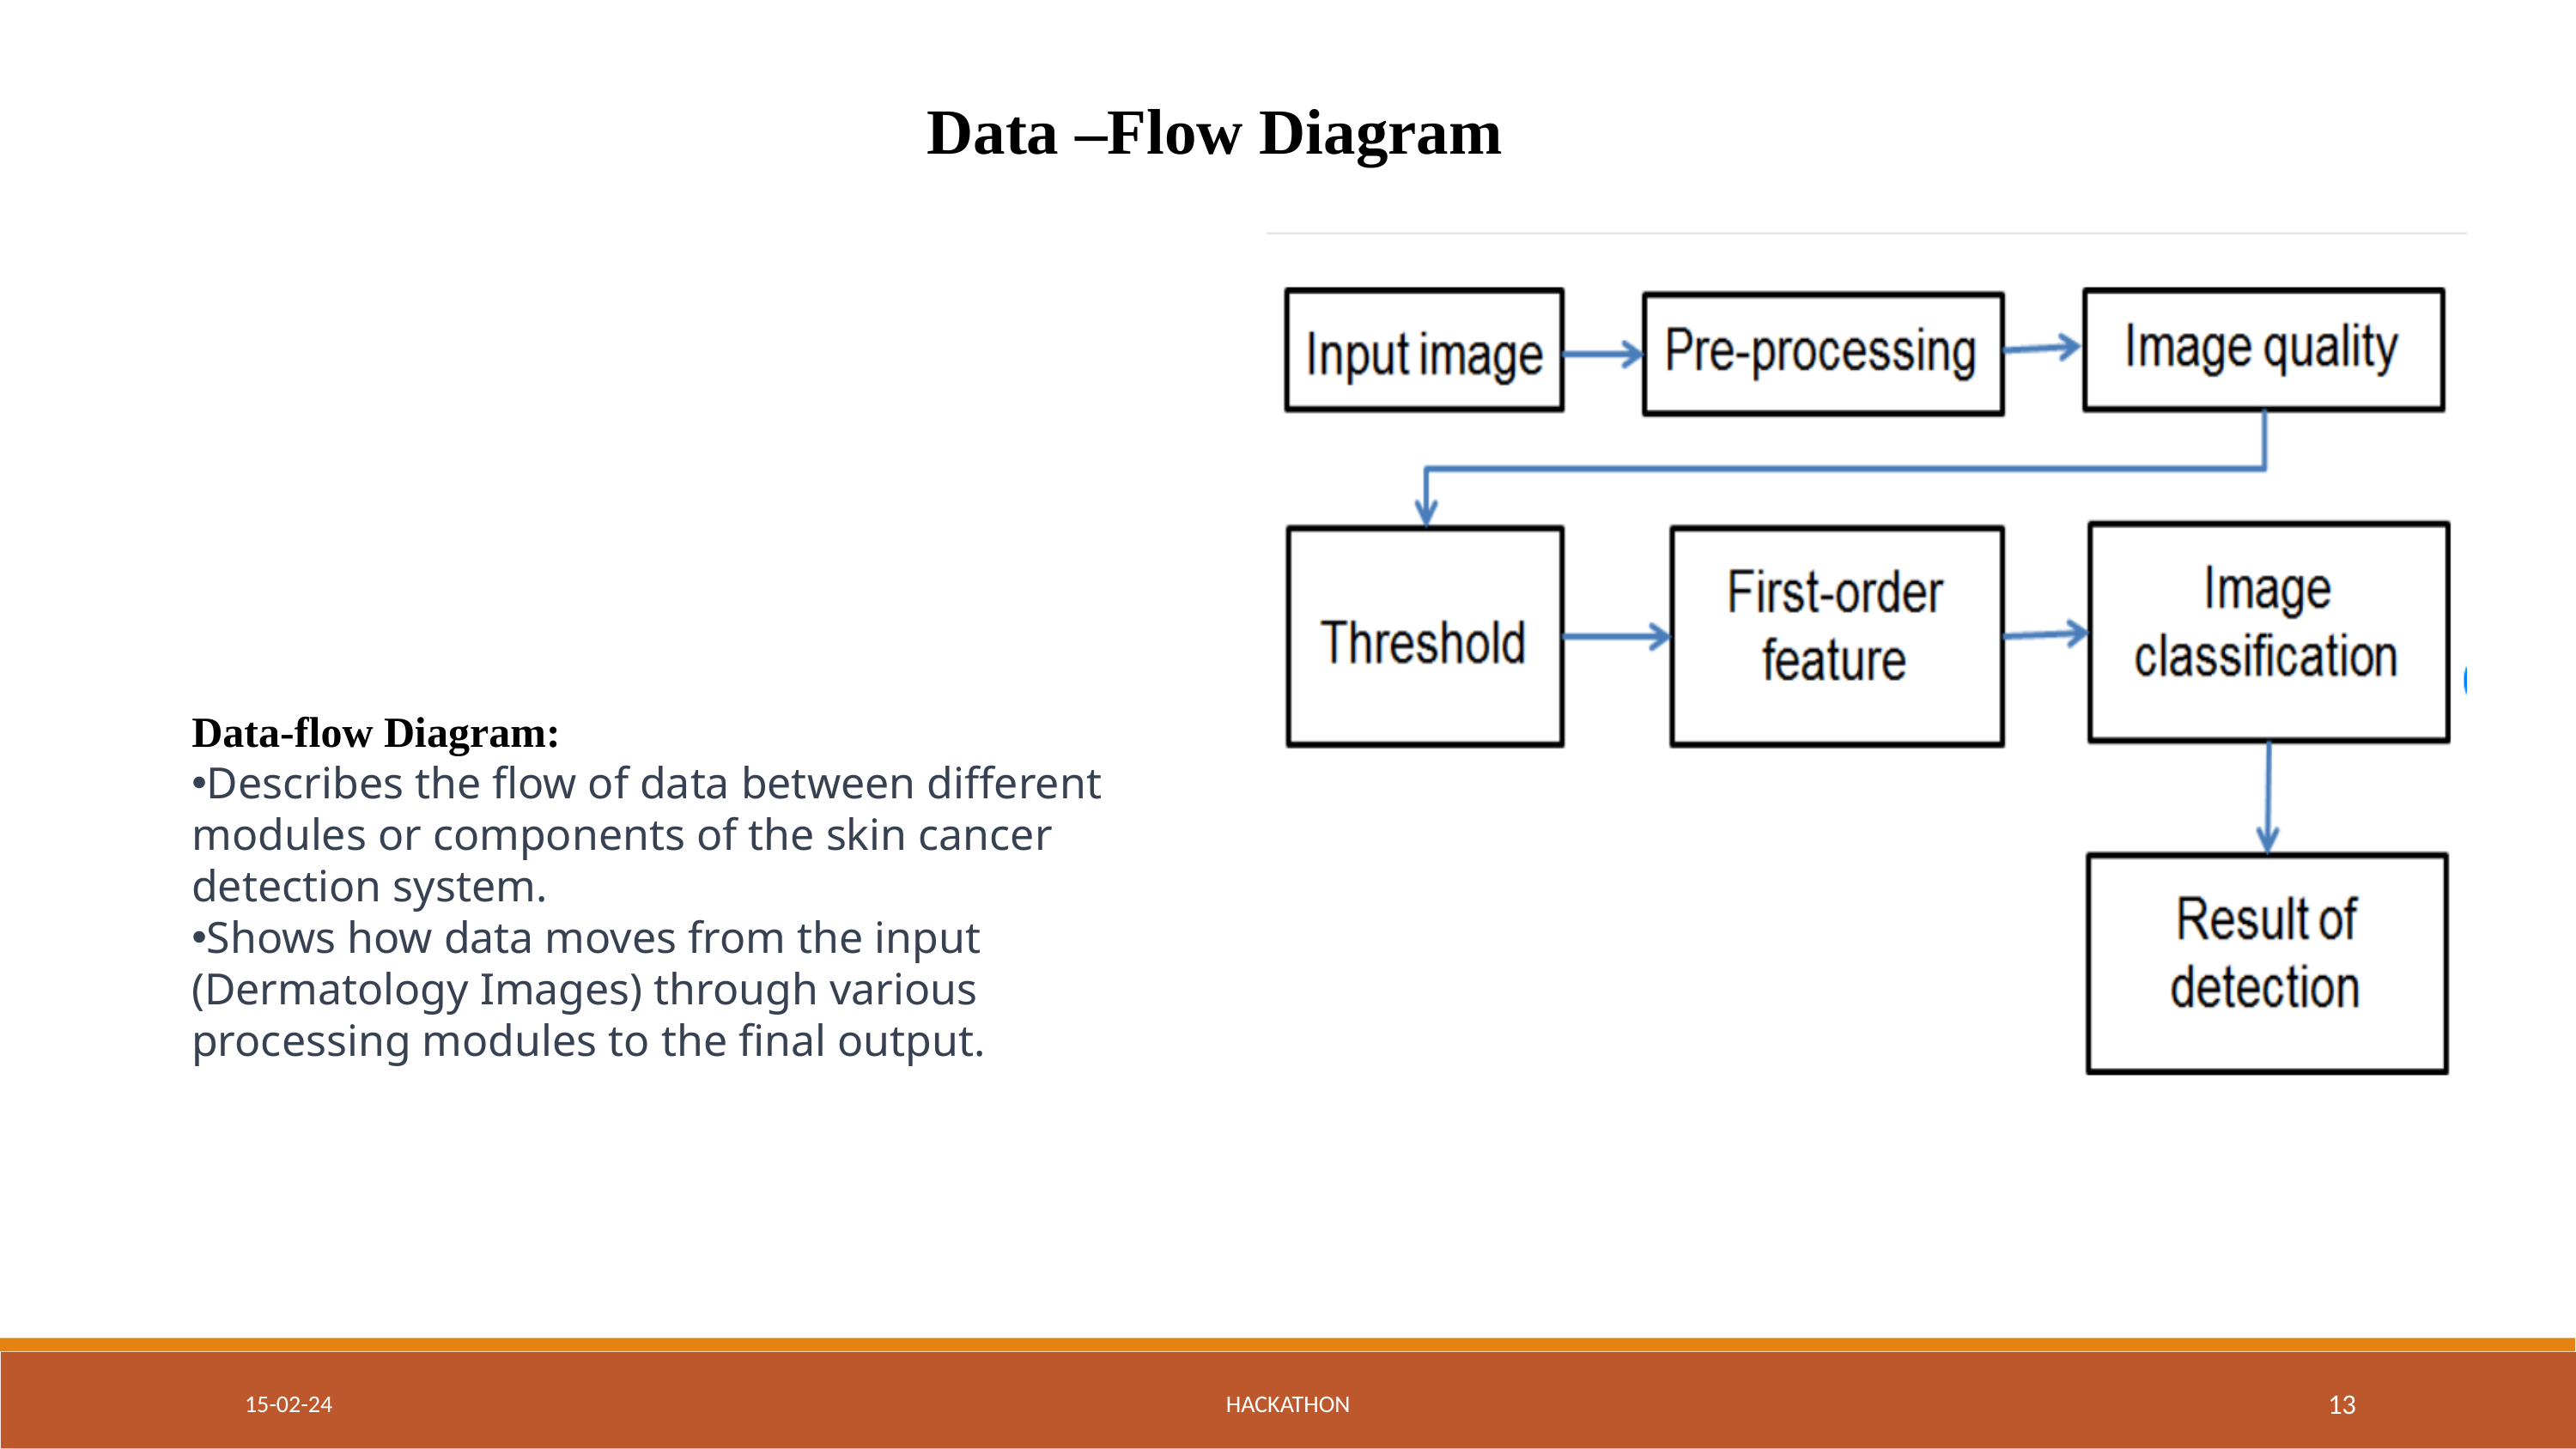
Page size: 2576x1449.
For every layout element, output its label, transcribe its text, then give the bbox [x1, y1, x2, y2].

picture [1267, 216, 2468, 1098]
text_box Data-flow Diagram: Describes the flow of data between different modules or components of the skin cancer detection system. Shows how data moves from the input (Dermatology Images) through various processing modules to the final output. [179, 698, 1167, 1145]
text_box Data –Flow Diagram [109, 83, 2218, 638]
footer HACKATHON [779, 1364, 1798, 1442]
slide_number 13 [2092, 1364, 2369, 1442]
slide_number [232, 1364, 755, 1442]
